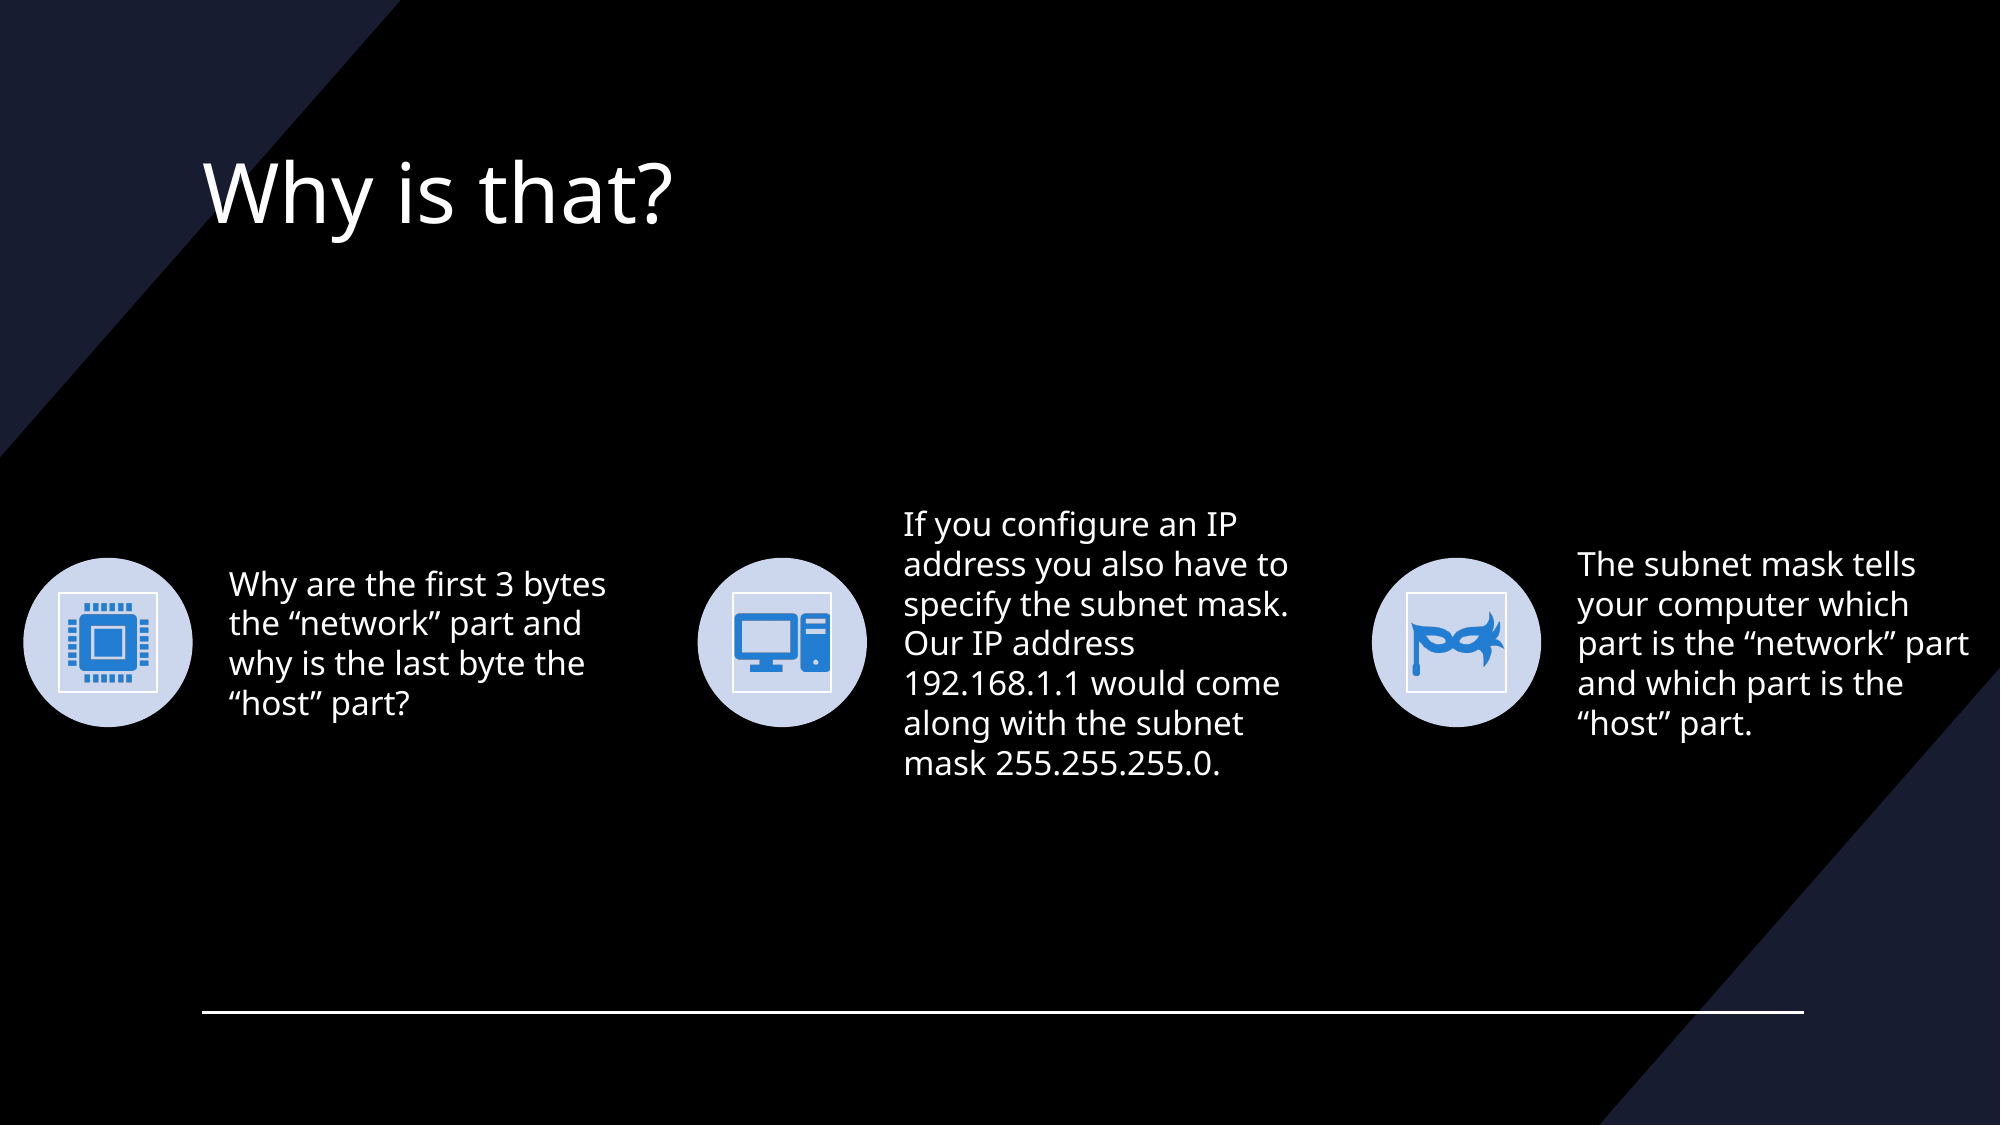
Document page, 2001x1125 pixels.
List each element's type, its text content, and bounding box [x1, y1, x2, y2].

title Why is that? [187, 78, 1813, 254]
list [21, 254, 1979, 1031]
